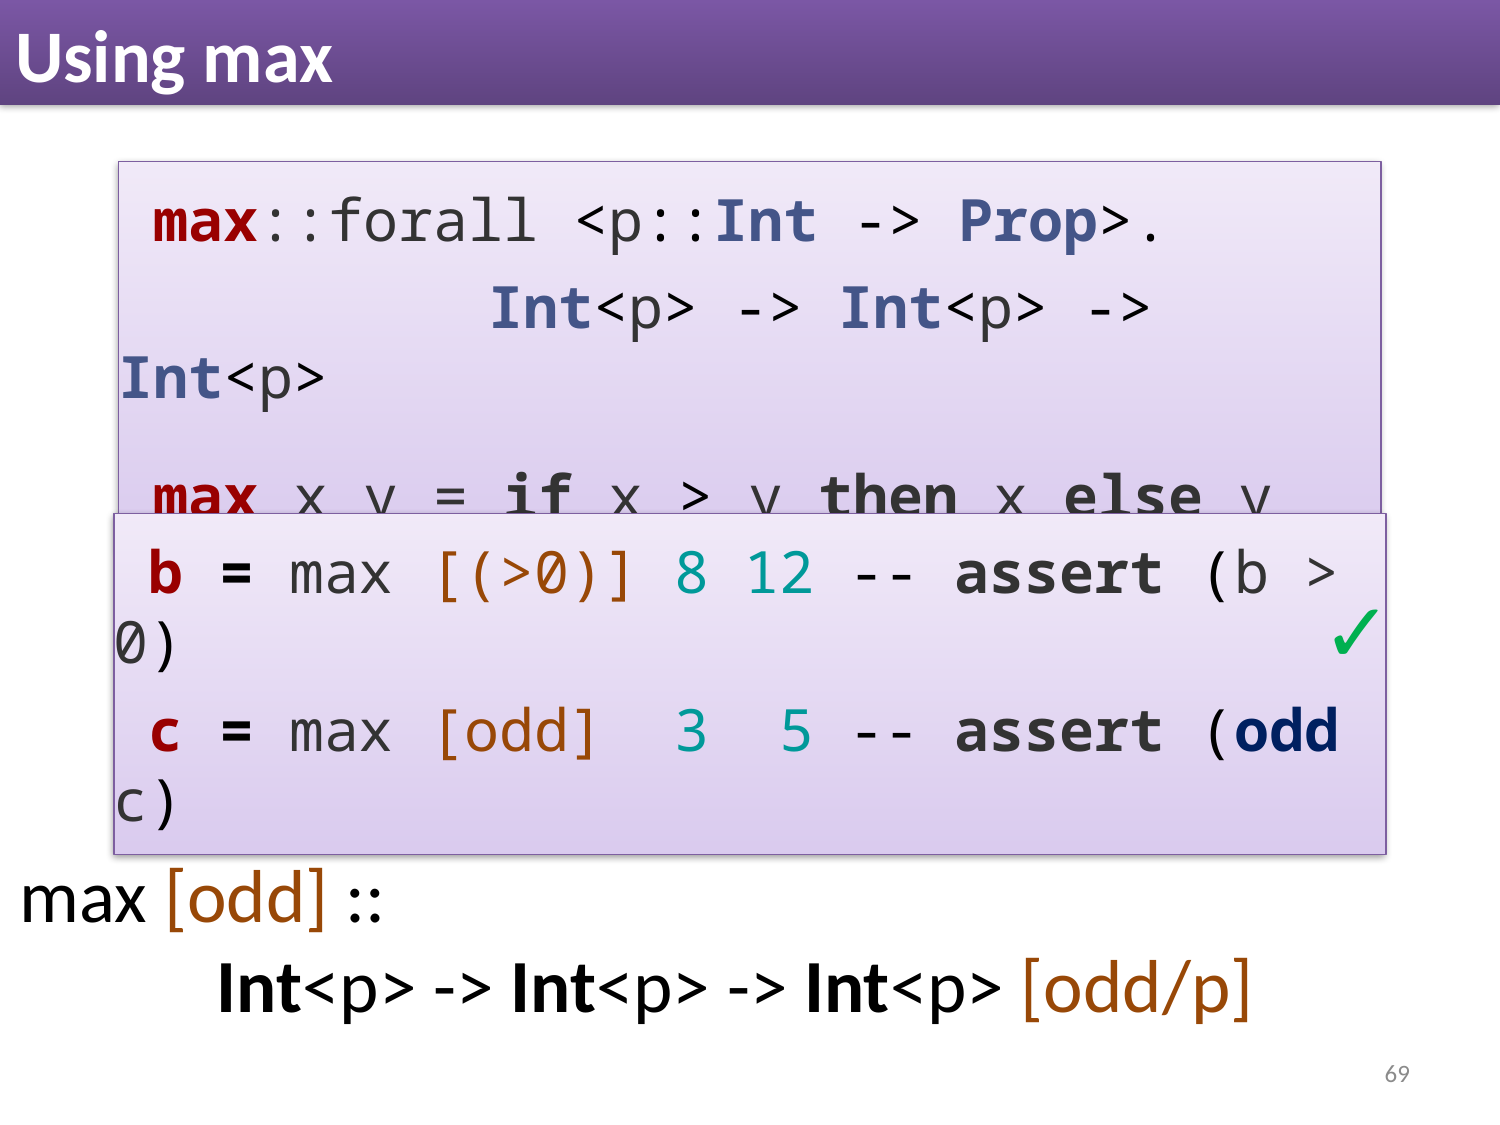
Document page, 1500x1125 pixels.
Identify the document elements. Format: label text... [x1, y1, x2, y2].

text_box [113, 571, 1415, 788]
slide_number 69 [1074, 1042, 1425, 1103]
title Using max [0, 0, 1500, 105]
text_box max [odd] :: Int<p> -> Int<p> -> Int<p> [odd/p] [4, 840, 1500, 1036]
text_box max::forall <p::Int -> Prop>. Int<p> -> Int<p> -> Int<p> max x y = if x > y then x else y [118, 161, 1382, 511]
